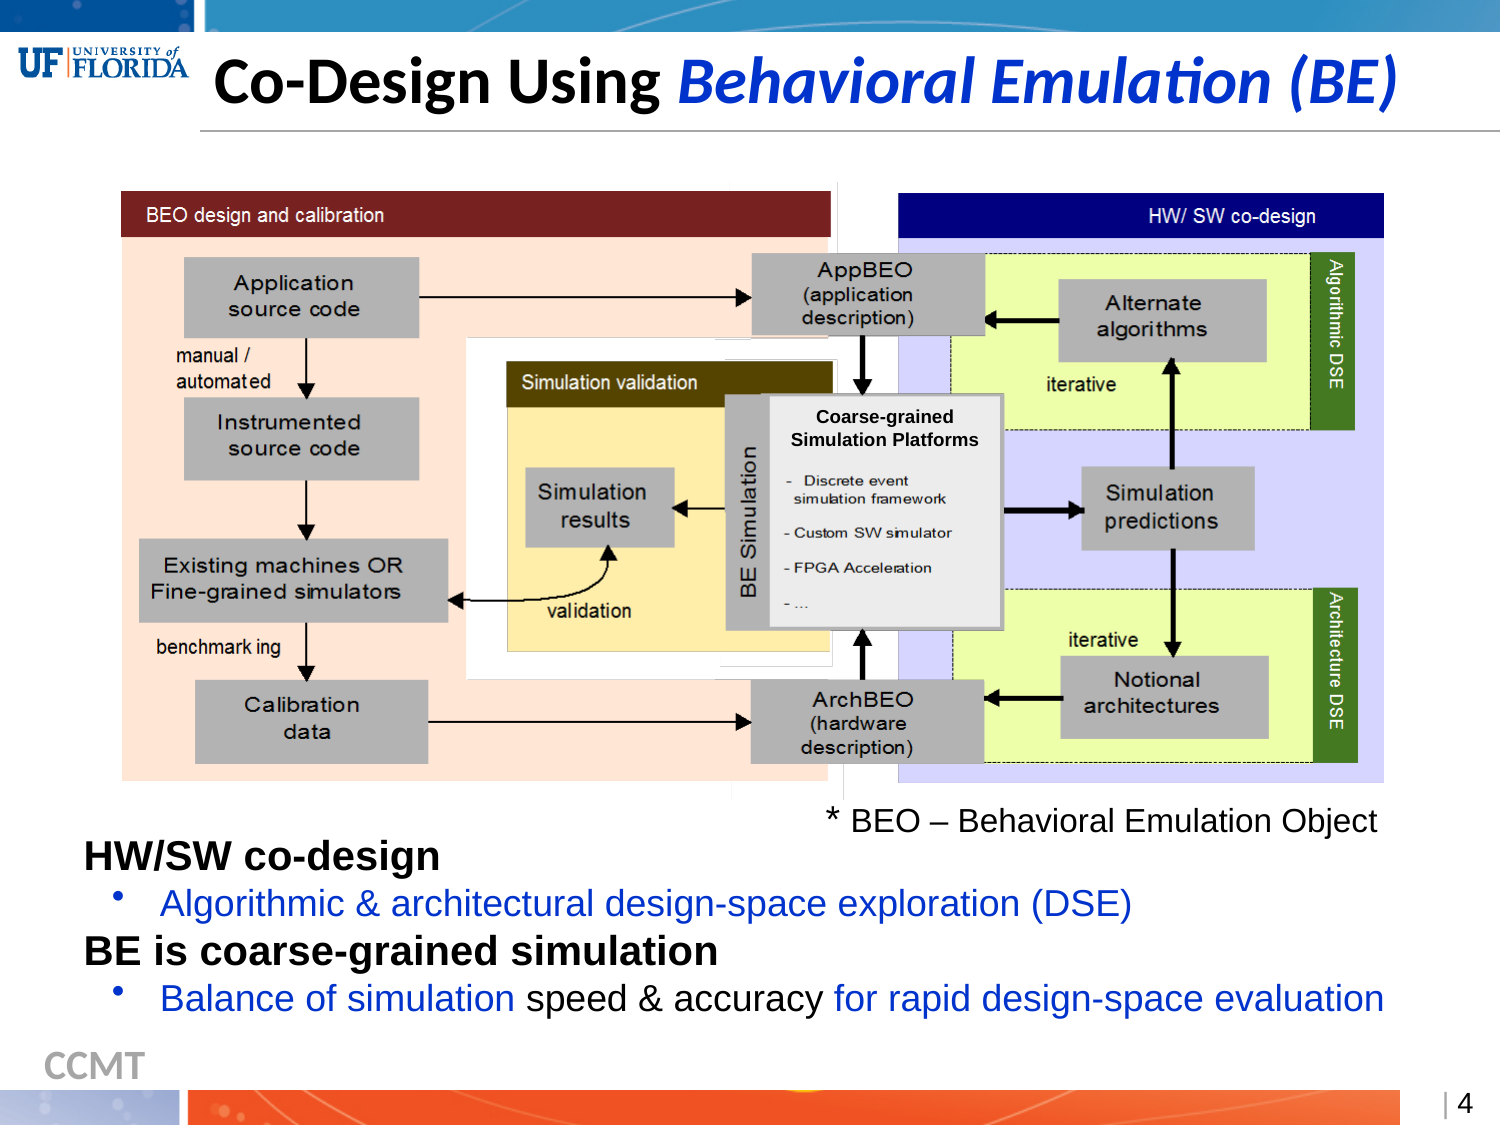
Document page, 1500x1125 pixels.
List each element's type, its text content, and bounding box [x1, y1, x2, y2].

picture [0, 37, 200, 88]
text_box HW/SW co-design Algorithmic & architectural design-space exploration (DSE) BE is coarse-grained simulation Balance of simulation speed & accuracy for rapid design-space evaluation [68, 821, 1441, 1043]
slide_number | 4 [1176, 1052, 1489, 1125]
picture [0, 1090, 1176, 1125]
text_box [715, 181, 1384, 800]
picture [121, 191, 1005, 782]
title Co-Design Using Behavioral Emulation (BE) [200, 29, 1500, 217]
text_box * BEO – Behavioral Emulation Object [810, 787, 1394, 848]
picture [0, 0, 1500, 32]
